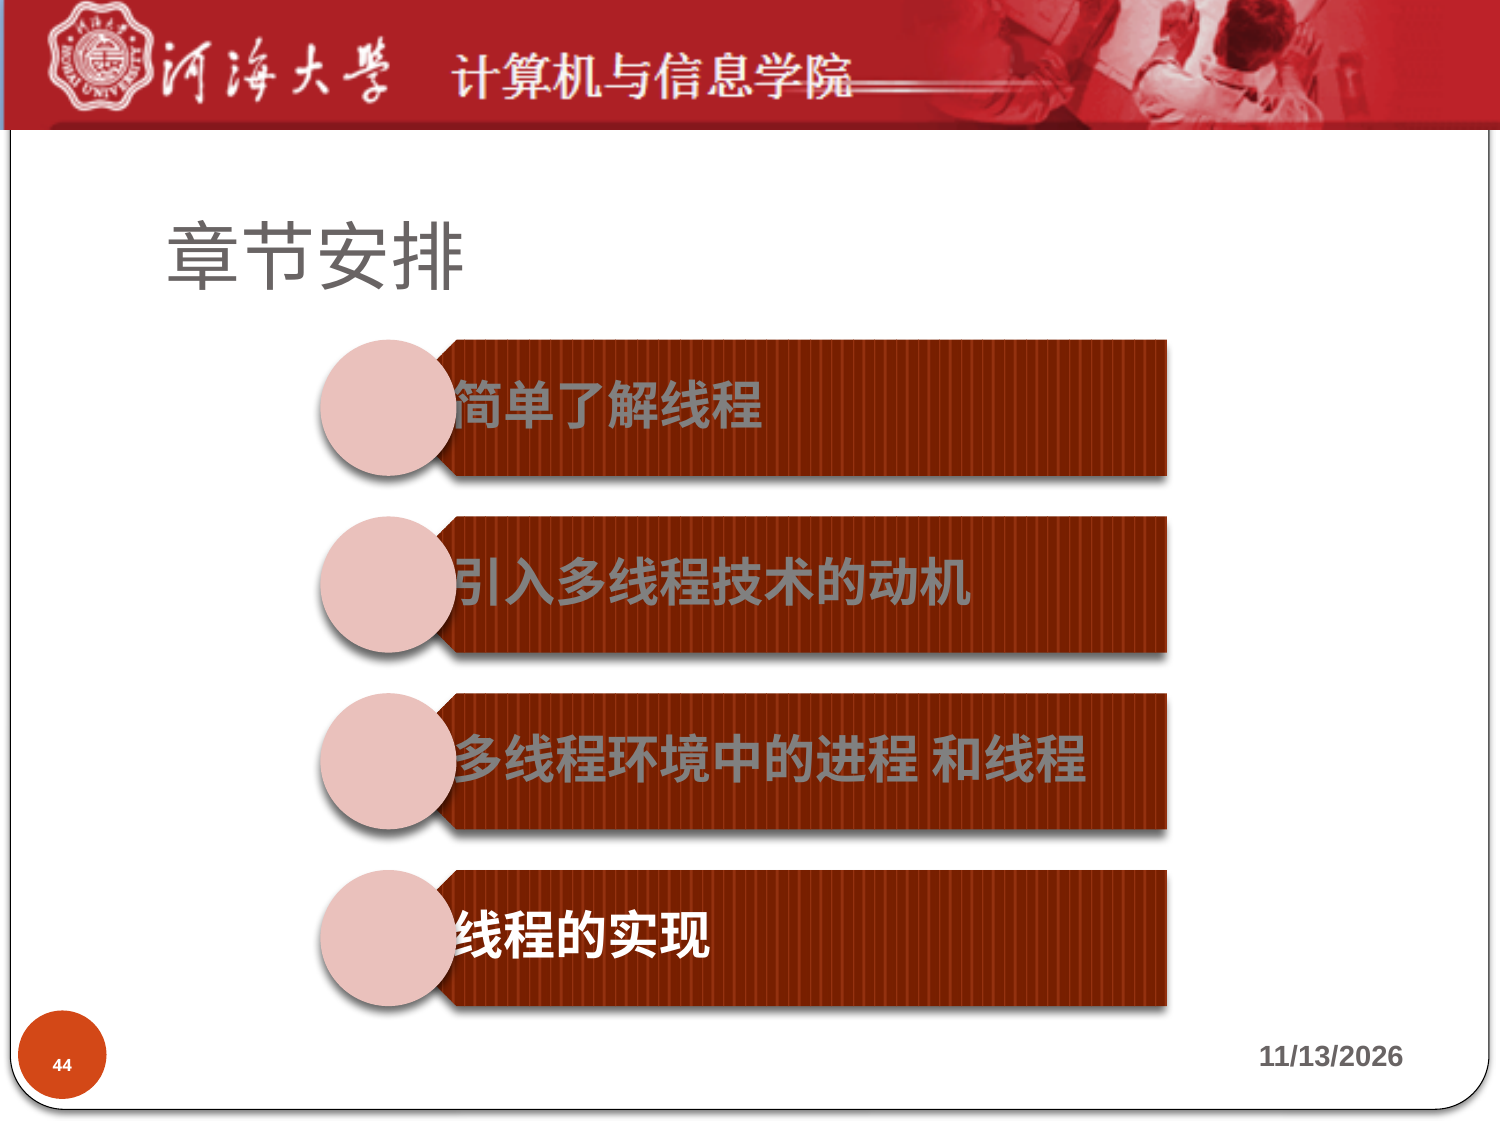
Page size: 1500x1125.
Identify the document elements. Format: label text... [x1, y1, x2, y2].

picture [0, 0, 1500, 130]
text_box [158, 339, 1329, 1007]
title 章节安排 [150, 142, 1425, 315]
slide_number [1012, 1015, 1419, 1094]
slide_number 44 [18, 1010, 107, 1099]
